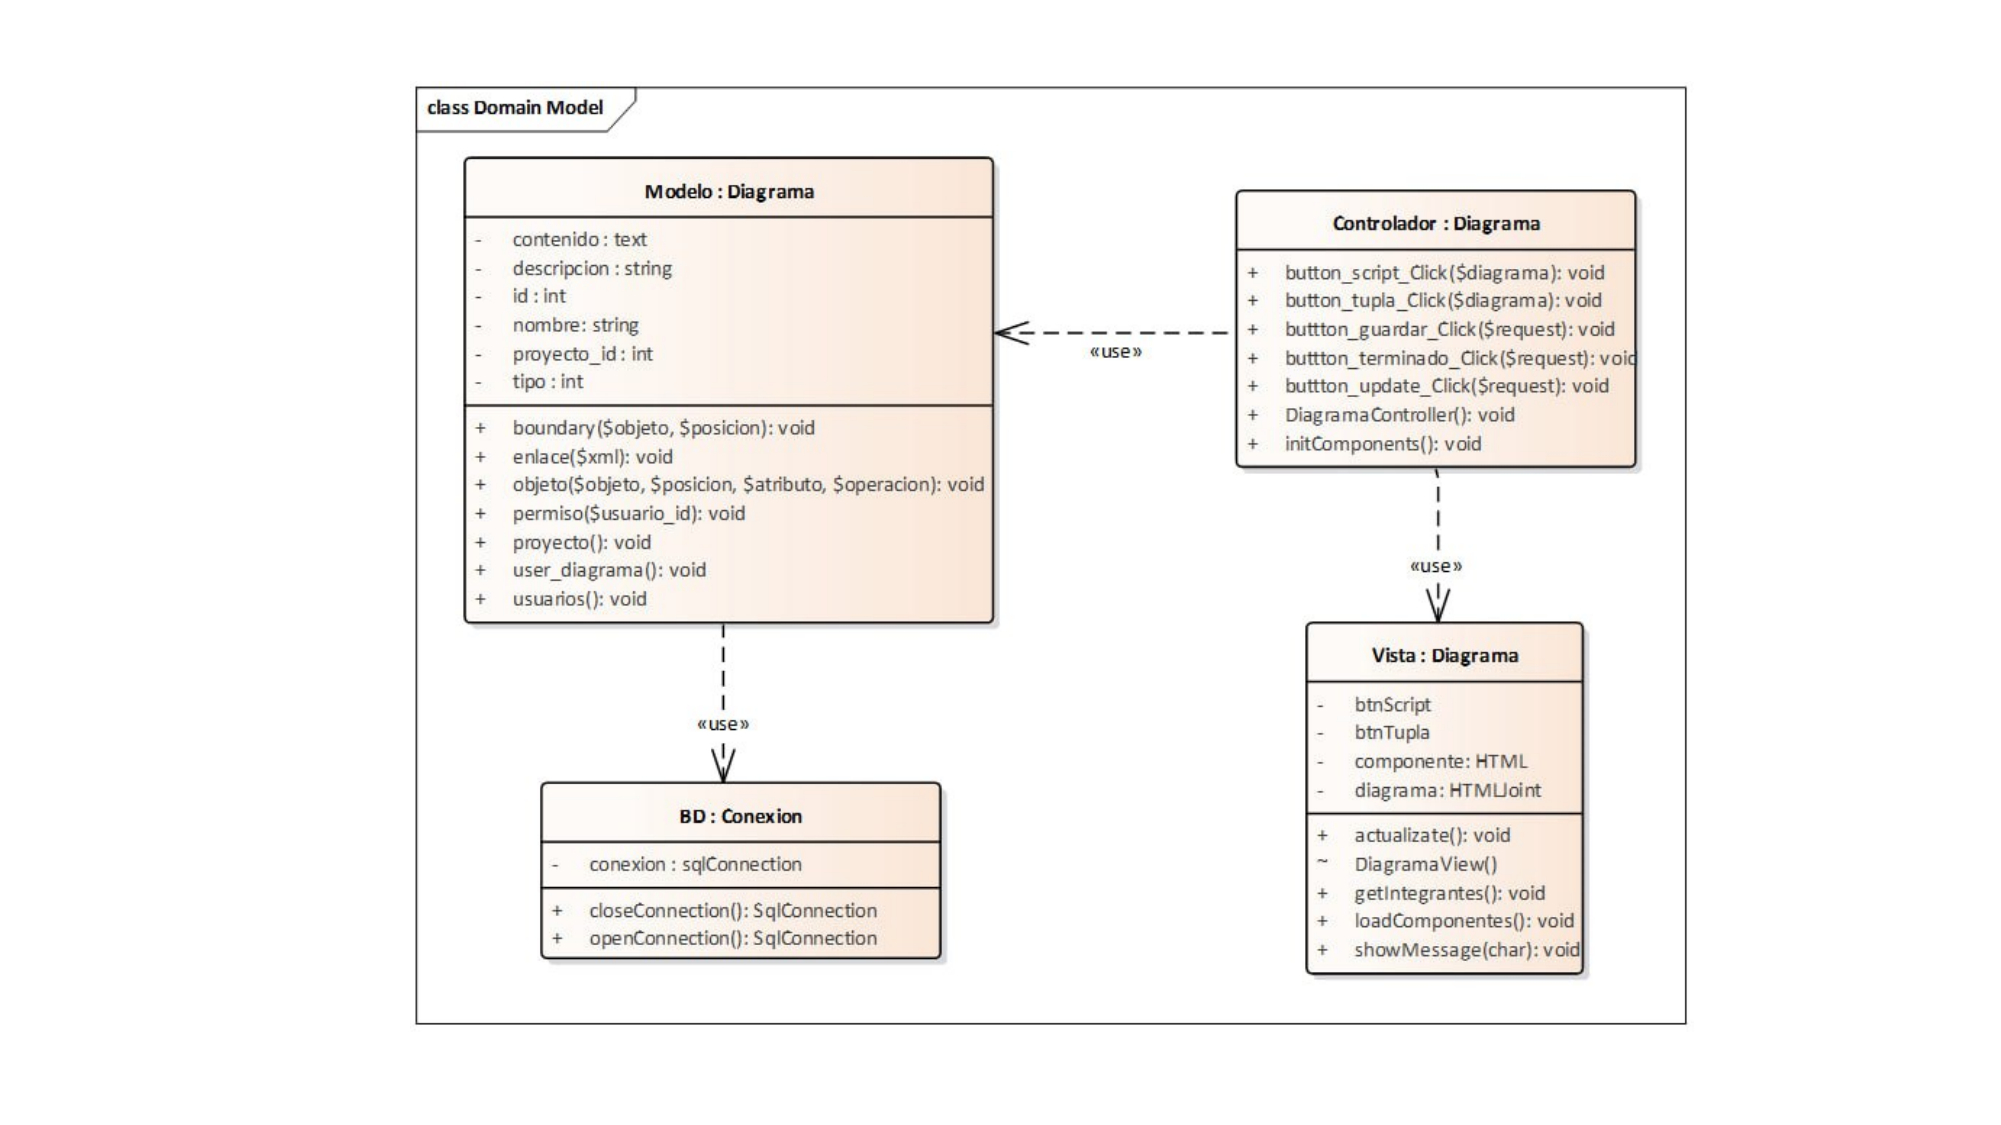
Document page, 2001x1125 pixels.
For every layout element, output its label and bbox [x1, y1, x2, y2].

picture [410, 81, 1694, 1032]
